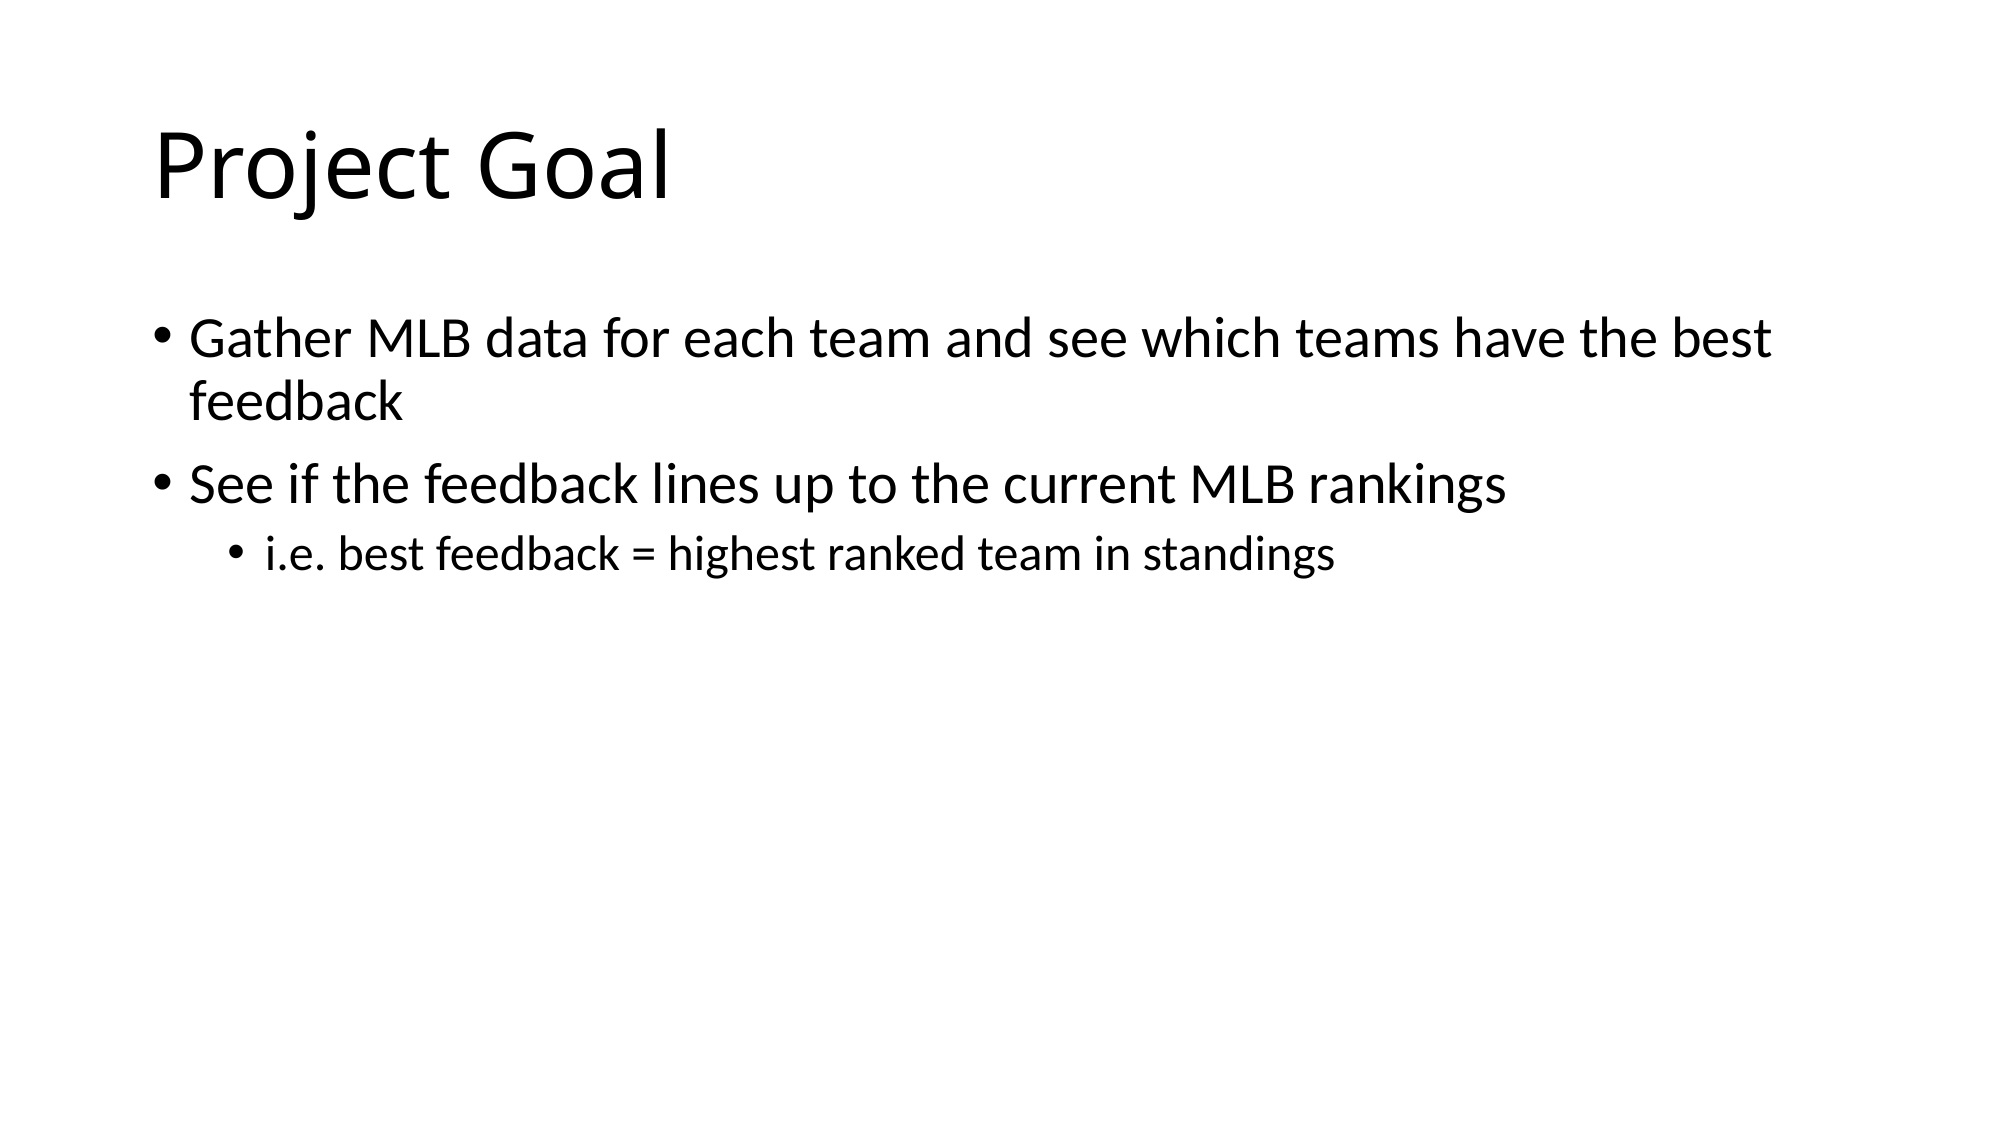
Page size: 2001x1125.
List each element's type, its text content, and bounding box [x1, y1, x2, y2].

title Project Goal [137, 59, 1863, 278]
list Gather MLB data for each team and see which teams have the best feedback See if the feedback lines up to the current MLB rankings i.e. best feedback = highest ranked team in standings [137, 299, 1863, 1014]
